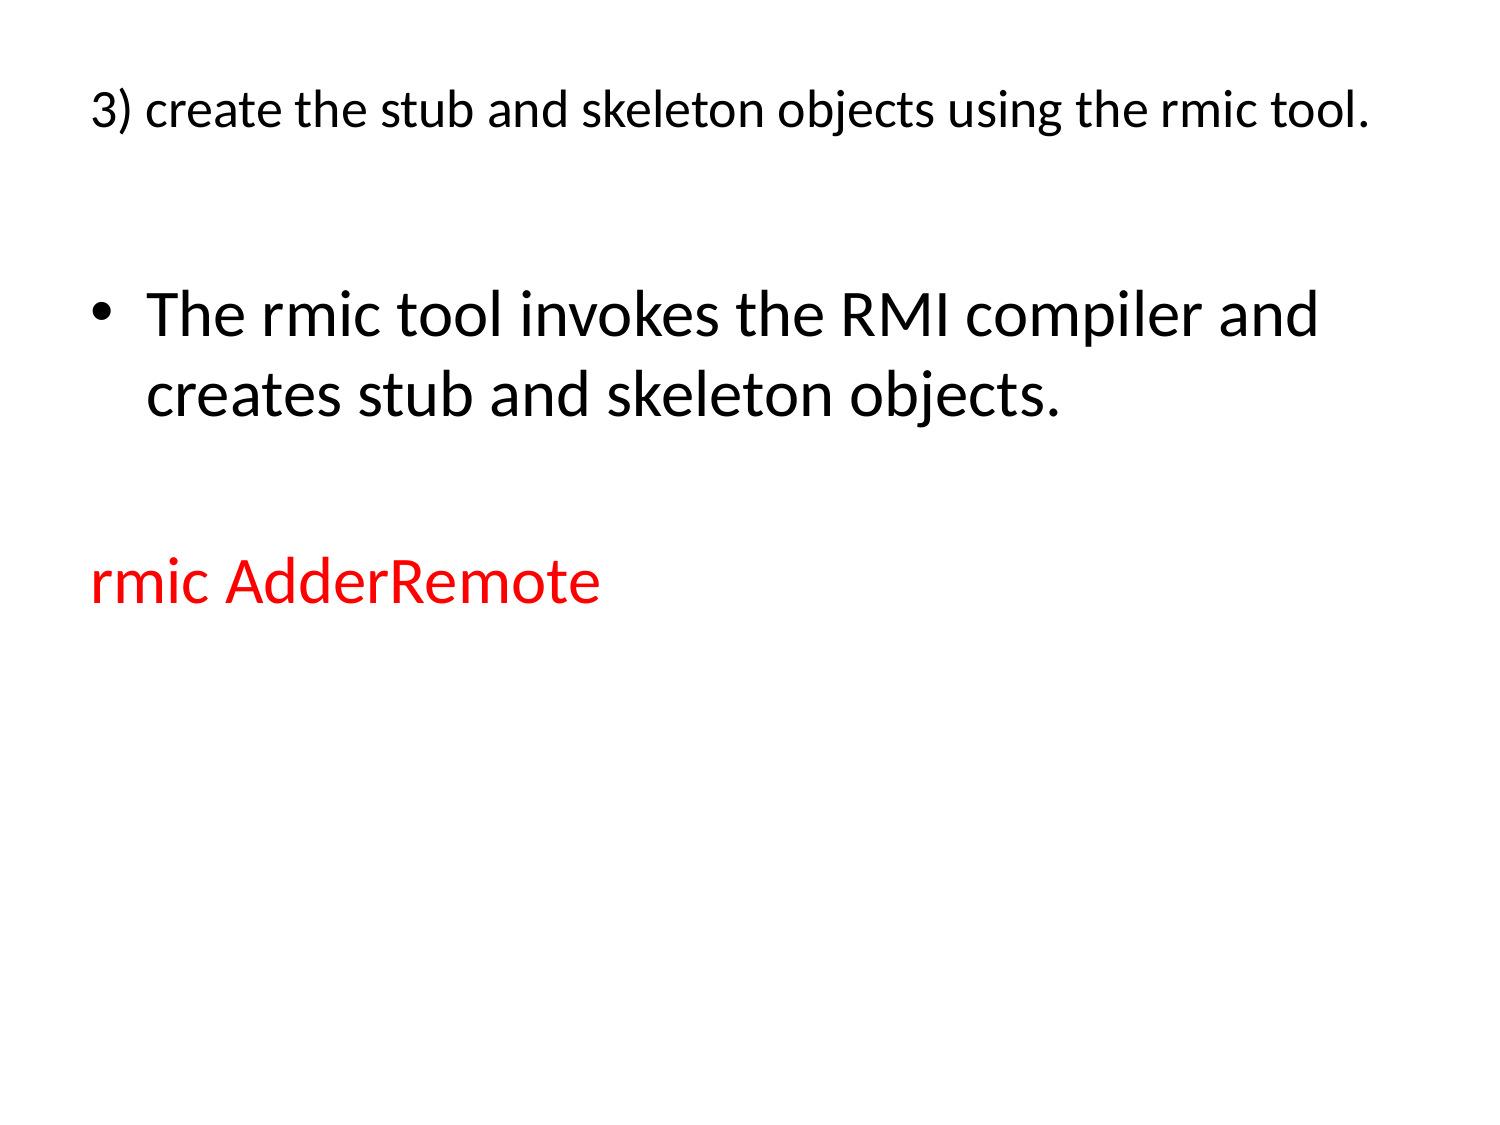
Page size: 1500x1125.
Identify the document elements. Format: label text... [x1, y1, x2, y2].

title 3) create the stub and skeleton objects using the rmic tool. [75, 45, 1425, 233]
list The rmic tool invokes the RMI compiler and creates stub and skeleton objects. rmic AdderRemote [75, 262, 1425, 1005]
